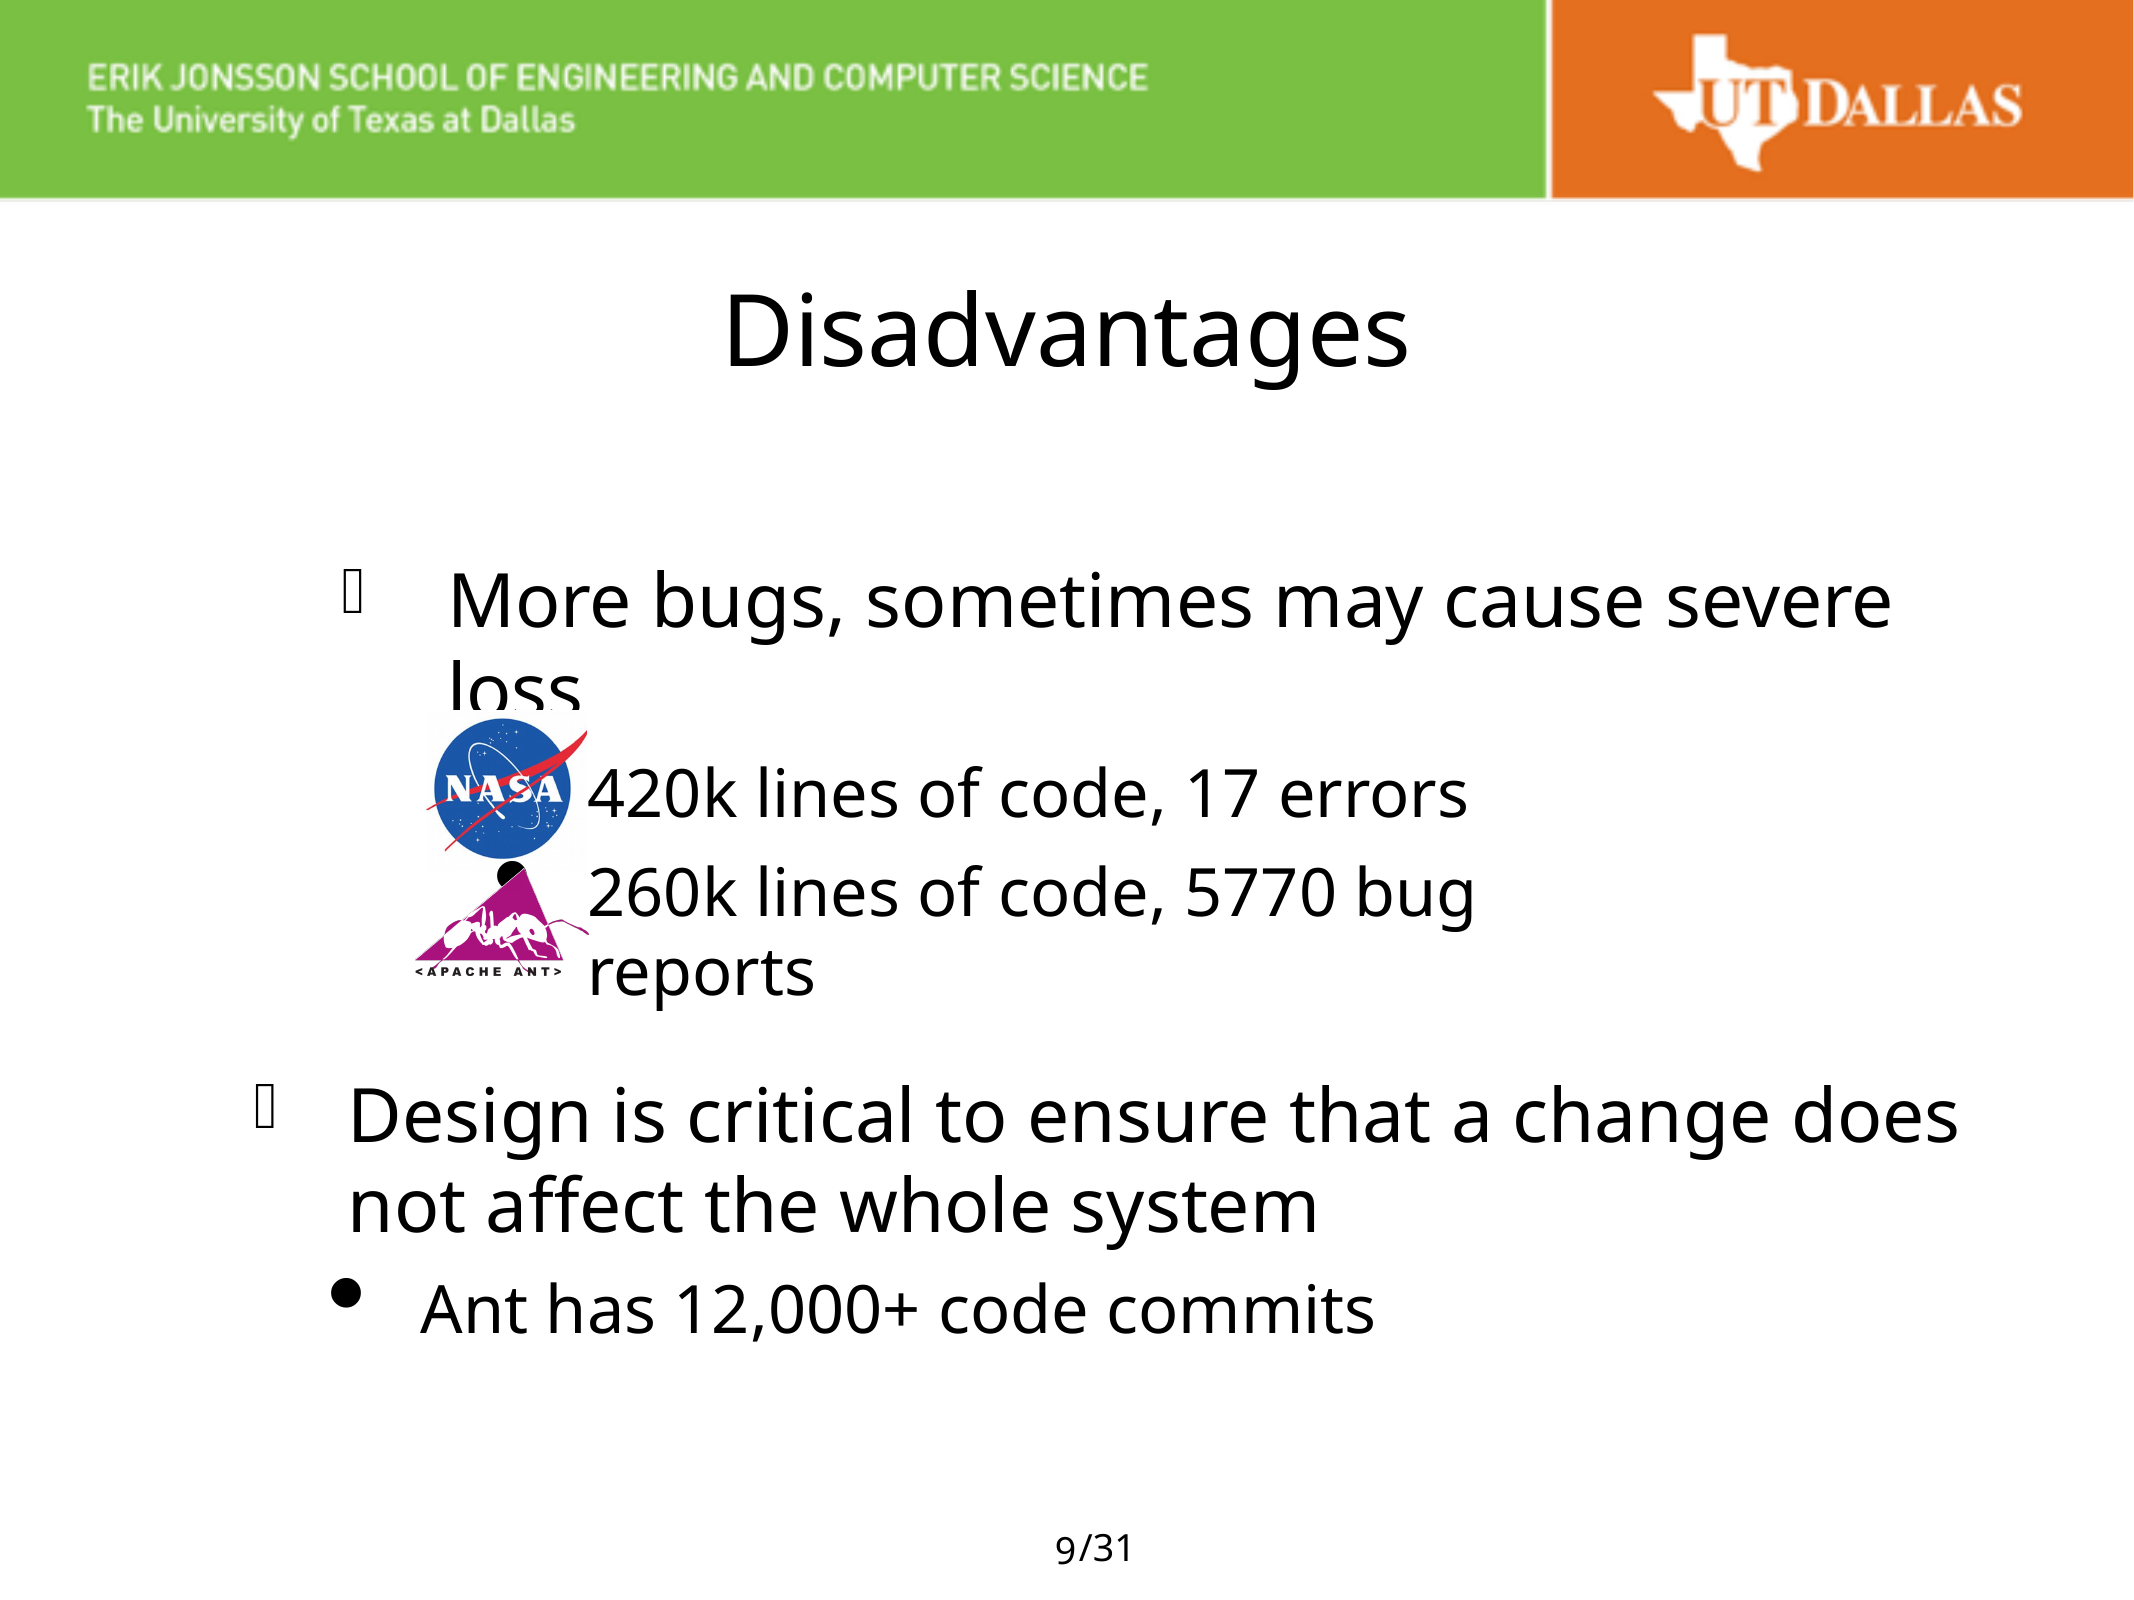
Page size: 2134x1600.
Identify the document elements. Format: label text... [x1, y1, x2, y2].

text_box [360, 868, 1665, 977]
title Disadvantages [207, 157, 1926, 495]
picture [0, 0, 2134, 205]
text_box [360, 710, 1515, 863]
slide_number 9 [1036, 1518, 1095, 1580]
list More bugs, sometimes may cause severe loss [207, 495, 1926, 832]
text_box Design is critical to ensure that a change does not affect the whole system Ant has 12,000+ code commits [193, 1059, 2000, 1355]
